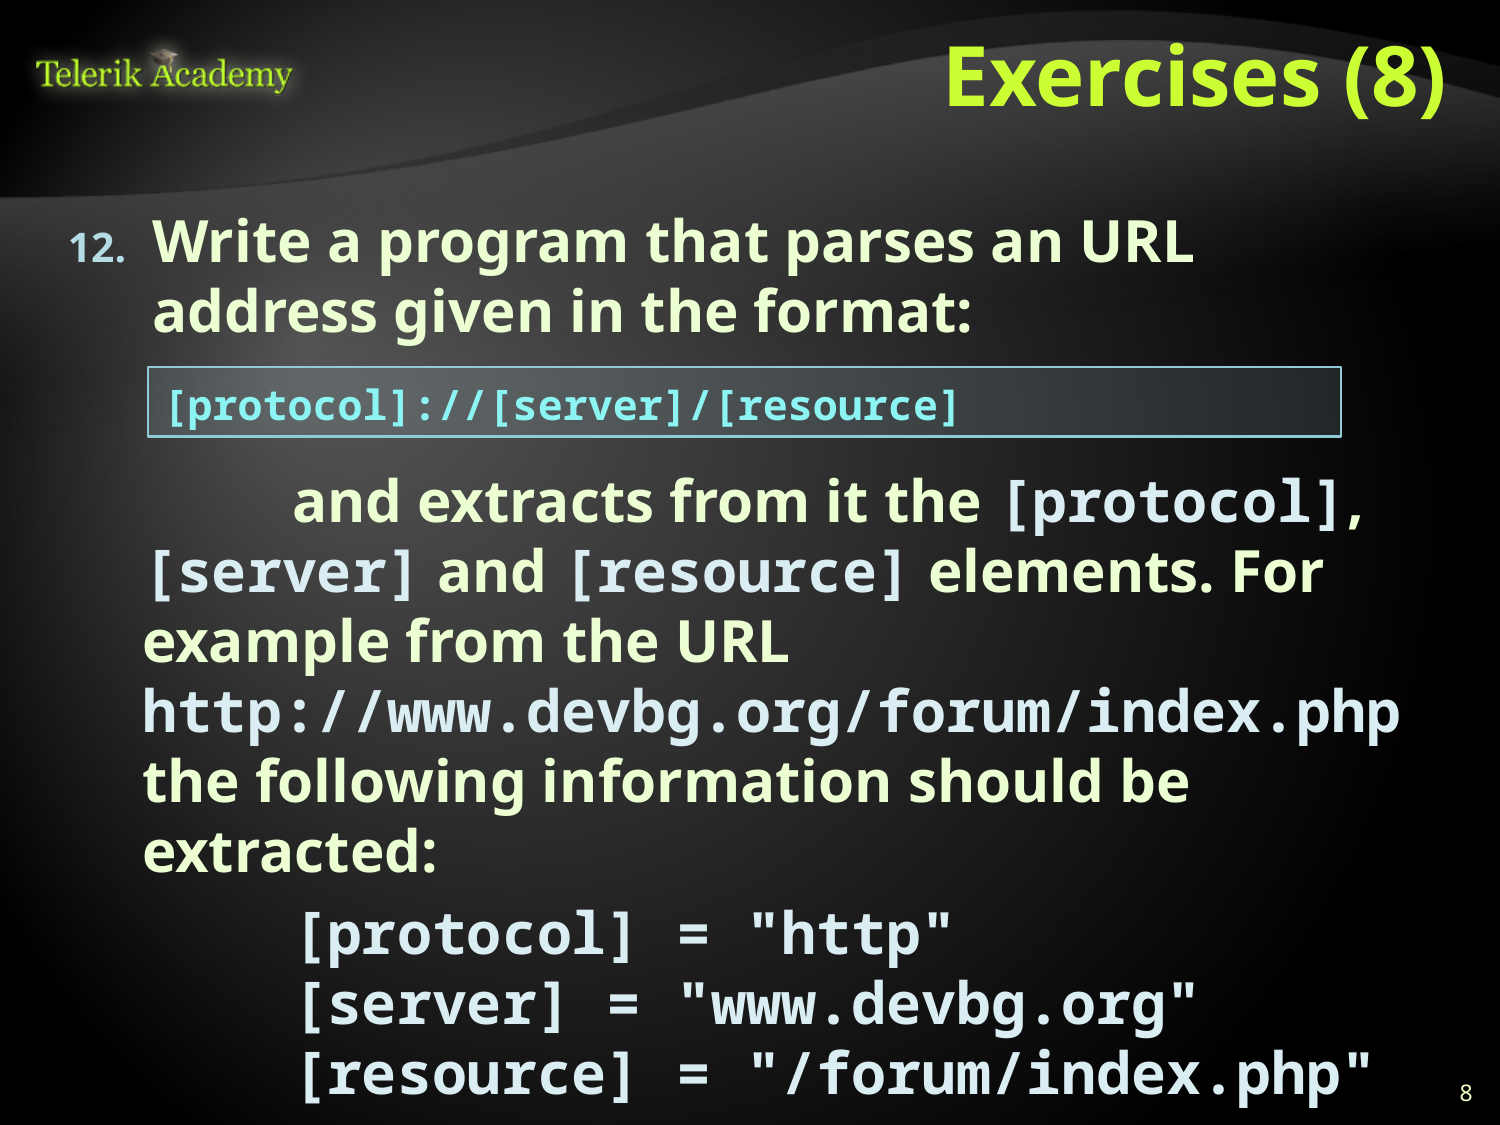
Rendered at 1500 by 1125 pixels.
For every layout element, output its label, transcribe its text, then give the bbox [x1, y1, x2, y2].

list Write a program that parses an URL address given in the format: and extracts from it the [protocol], [server] and [resource] elements. For example from the URL http://www.devbg.org/forum/index.php the following information should be extracted: [protocol] = "http" [server] = "www.devbg.org" [resource] = "/forum/index.php" [53, 196, 1447, 1071]
picture [0, 0, 1500, 1125]
slide_number 8 [1412, 1074, 1488, 1113]
text_box [protocol]://[server]/[resource] [147, 366, 1341, 437]
title Exercises (8) [300, 12, 1463, 150]
